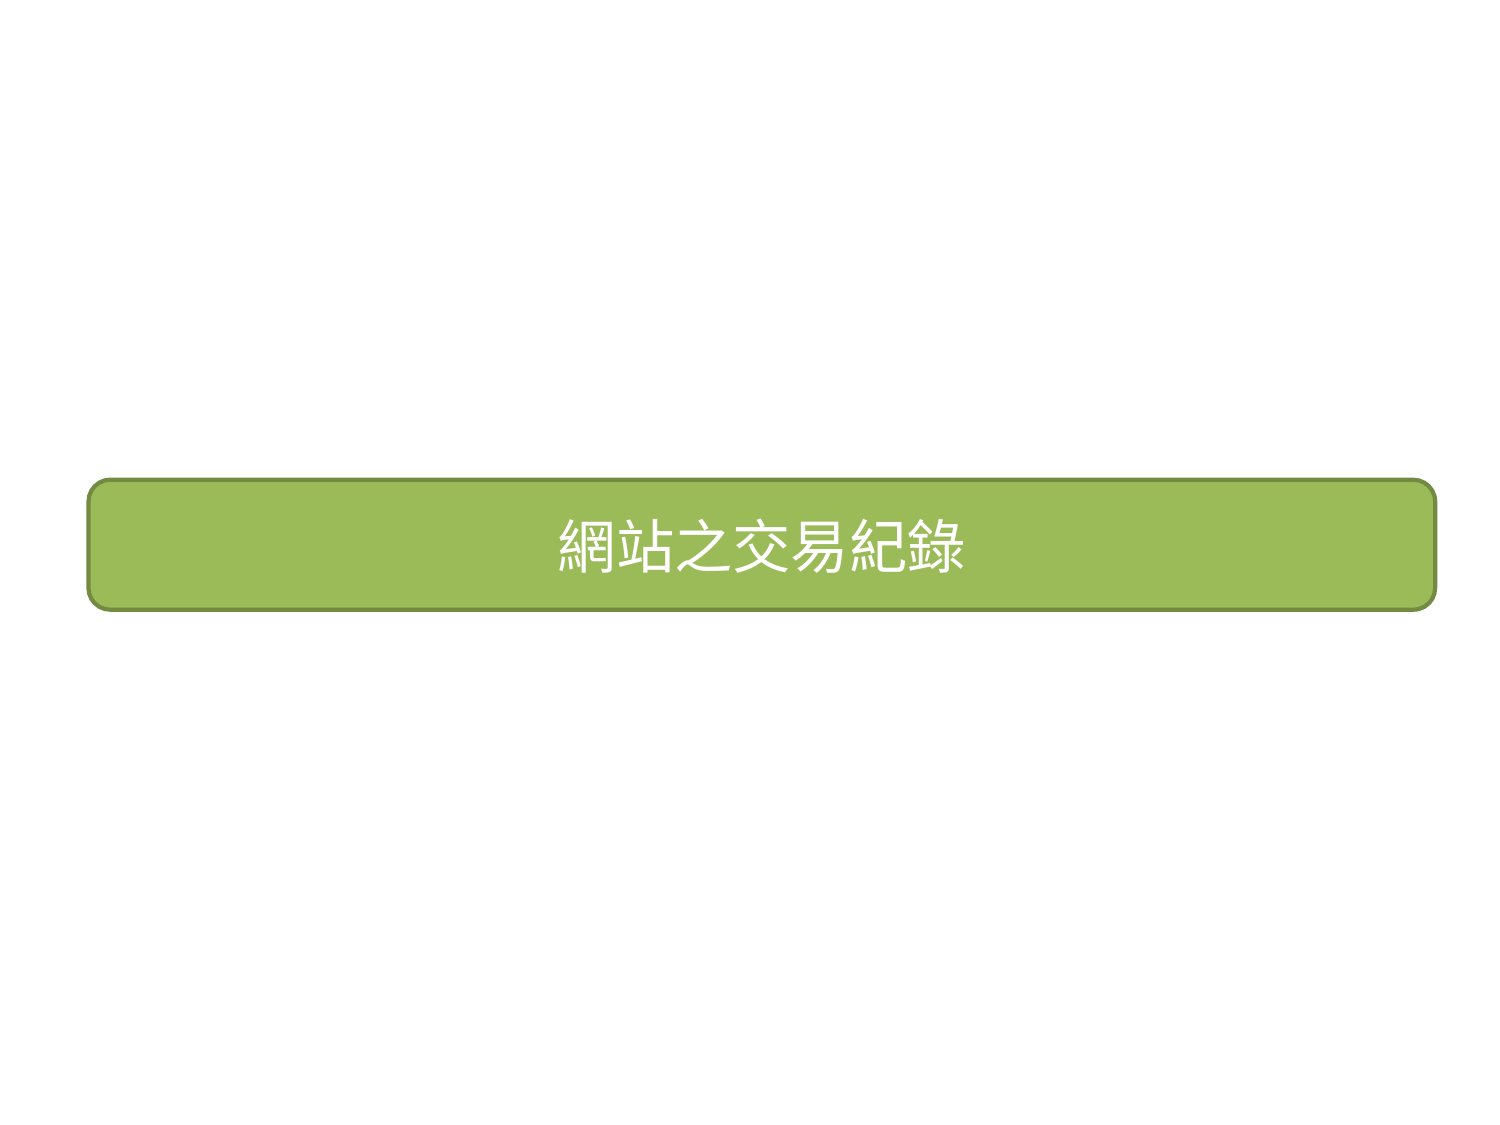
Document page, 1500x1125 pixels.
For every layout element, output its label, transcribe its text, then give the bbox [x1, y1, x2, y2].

text_box 網站之交易紀錄 [86, 477, 1438, 612]
